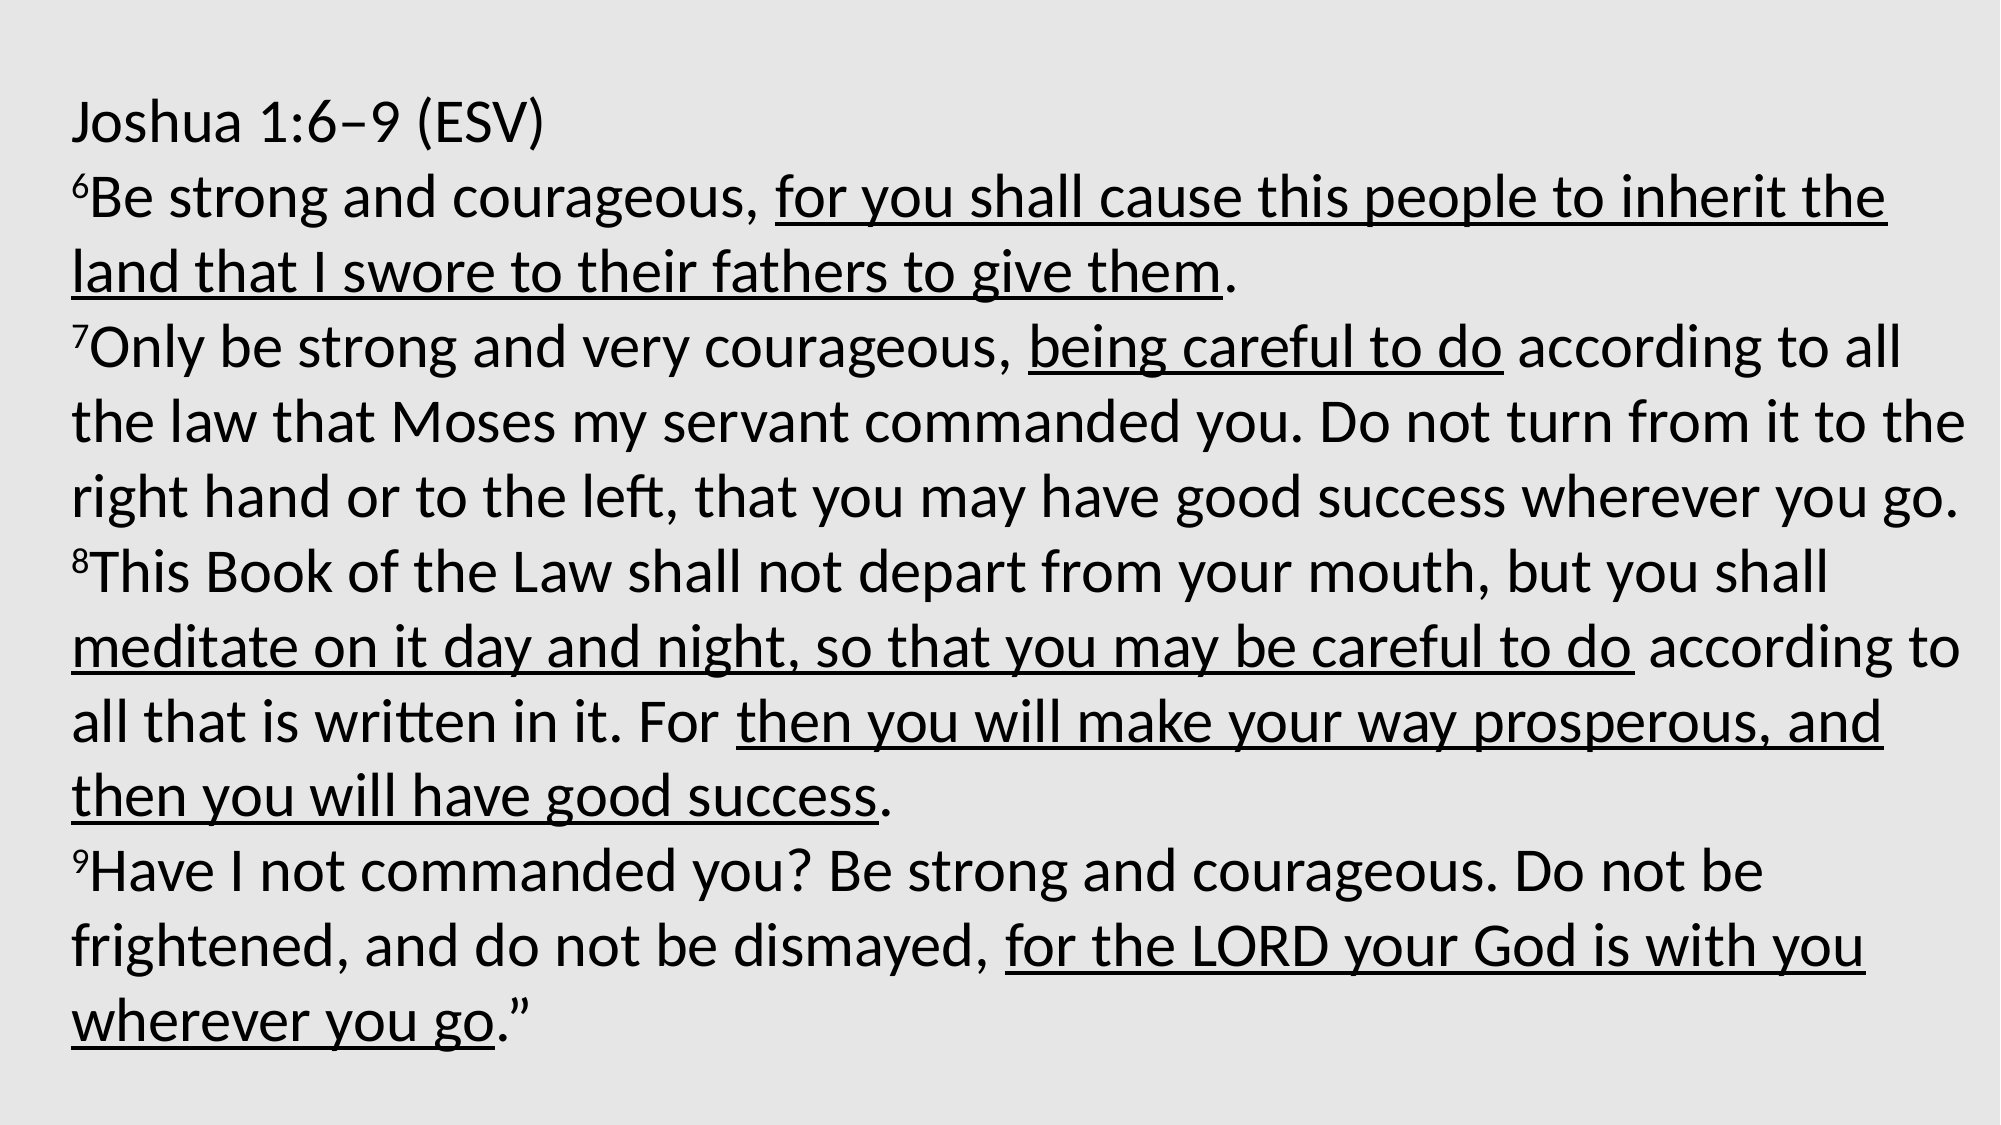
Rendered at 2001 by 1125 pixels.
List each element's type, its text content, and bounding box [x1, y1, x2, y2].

text_box Joshua 1:6–9 (ESV) 6Be strong and courageous, for you shall cause this people to inherit the land that I swore to their fathers to give them. 7Only be strong and very courageous, being careful to do according to all the law that Moses my servant commanded you. Do not turn from it to the right hand or to the left, that you may have good success wherever you go. 8This Book of the Law shall not depart from your mouth, but you shall meditate on it day and night, so that you may be careful to do according to all that is written in it. For then you will make your way prosperous, and then you will have good success. 9Have I not commanded you? Be strong and courageous. Do not be frightened, and do not be dismayed, for the Lord your God is with you wherever you go.” [56, 72, 2000, 1062]
